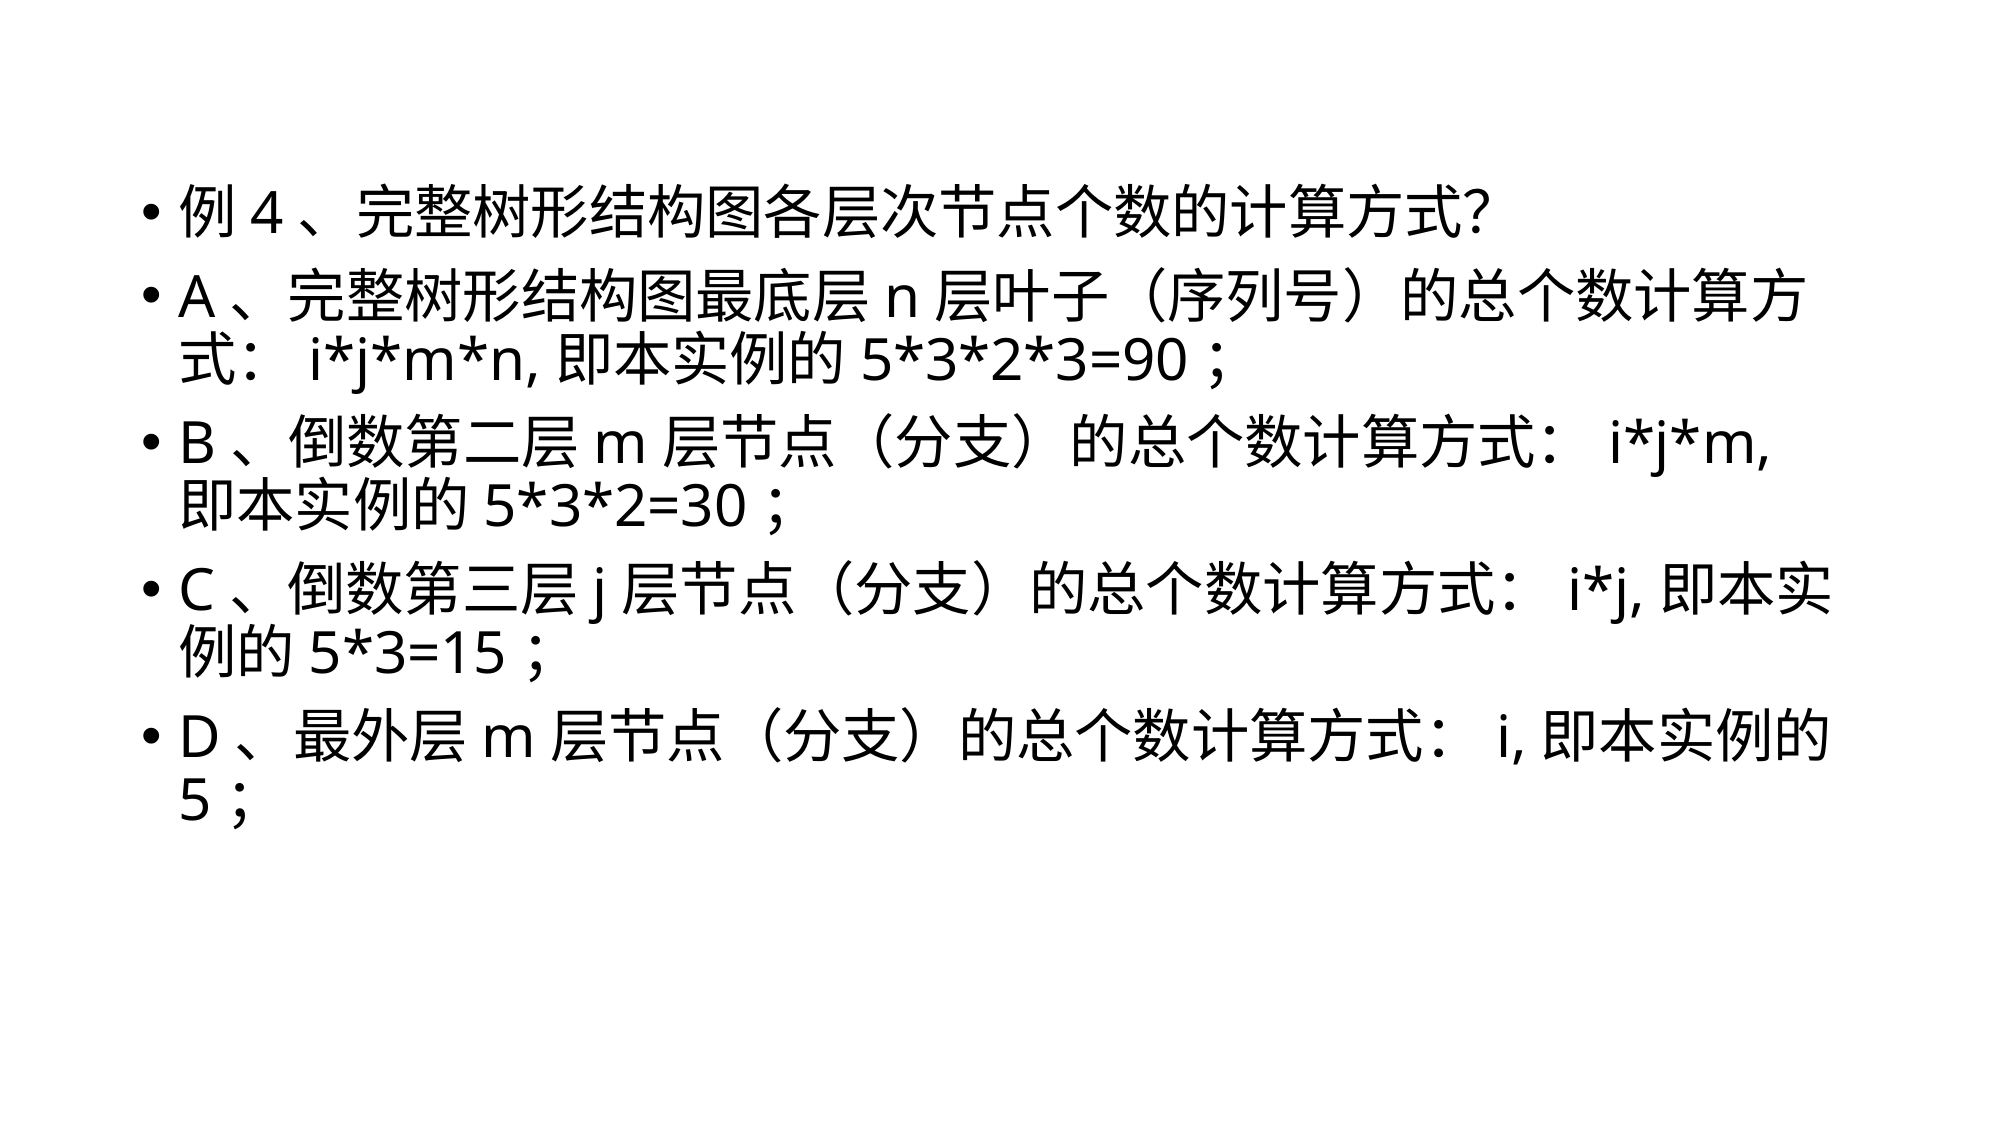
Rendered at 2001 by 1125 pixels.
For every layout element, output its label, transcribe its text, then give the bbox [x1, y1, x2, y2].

list 例4、完整树形结构图各层次节点个数的计算方式？ A、完整树形结构图最底层n层叶子（序列号）的总个数计算方式：i*j*m*n,即本实例的5*3*2*3=90； B、倒数第二层m层节点（分支）的总个数计算方式：i*j*m,即本实例的5*3*2=30； C、倒数第三层j层节点（分支）的总个数计算方式：i*j,即本实例的5*3=15； D、最外层m层节点（分支）的总个数计算方式：i,即本实例的5； [125, 175, 1851, 890]
